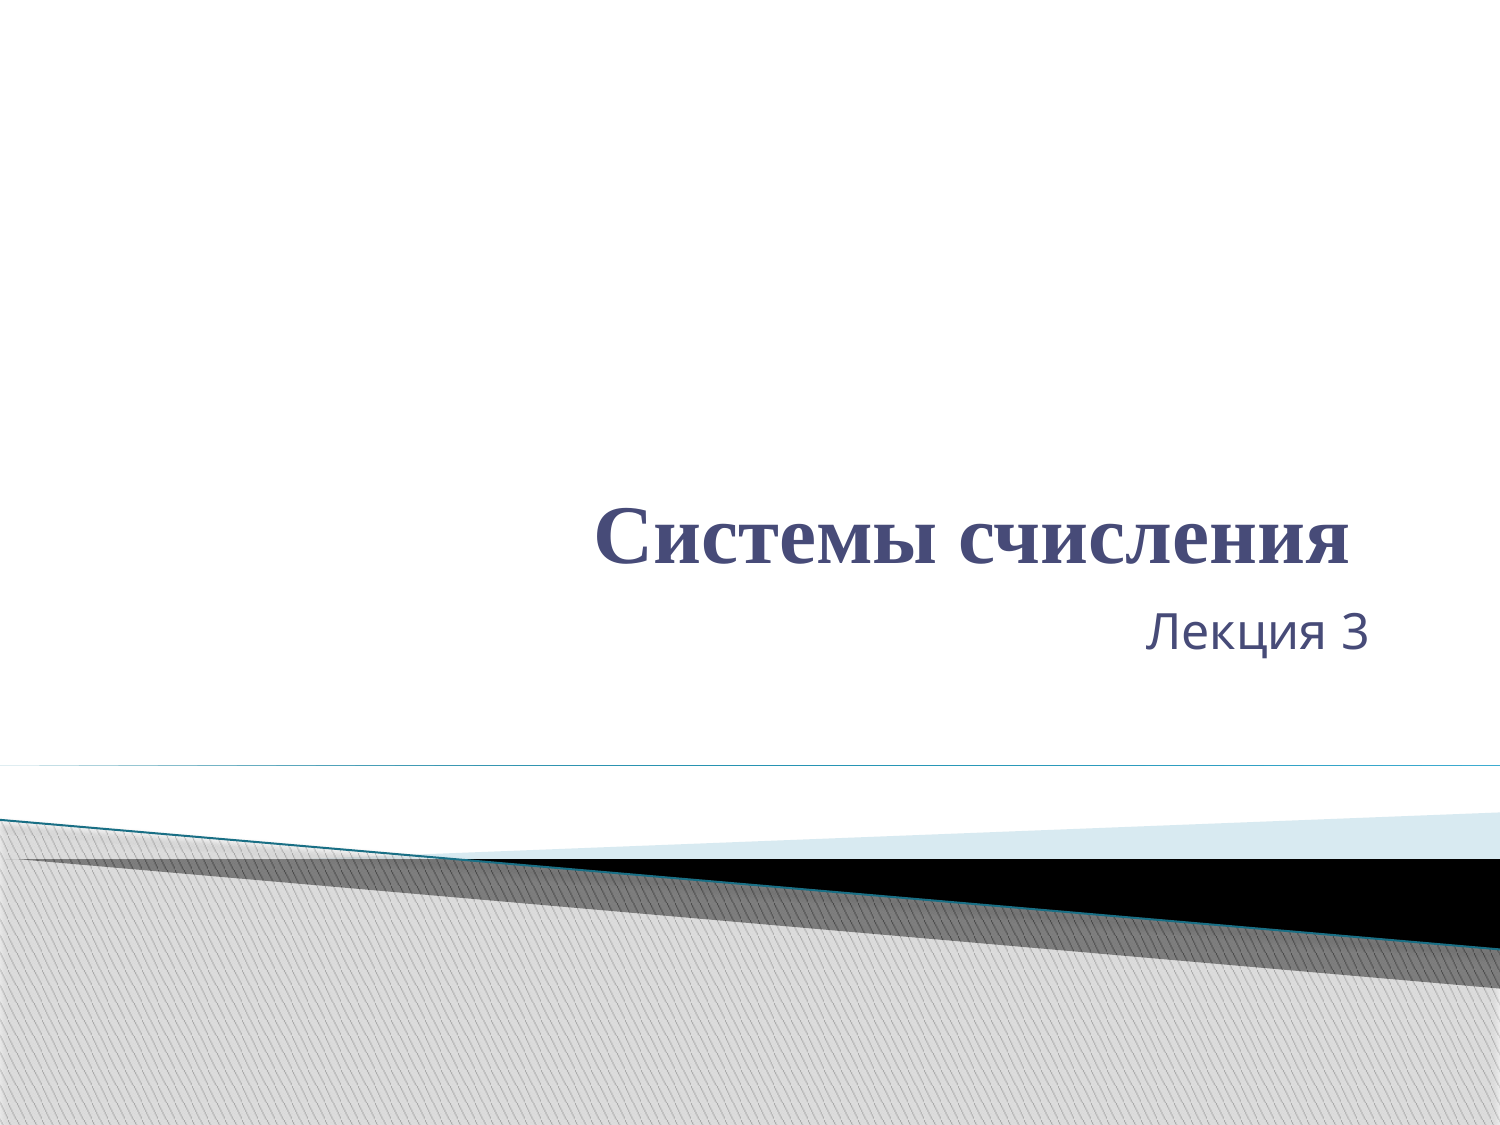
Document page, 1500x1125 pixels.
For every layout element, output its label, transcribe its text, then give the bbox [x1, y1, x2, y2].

title Системы счисления [112, 287, 1388, 588]
picture [5, 859, 1500, 989]
subtitle Лекция 3 [112, 592, 1388, 790]
